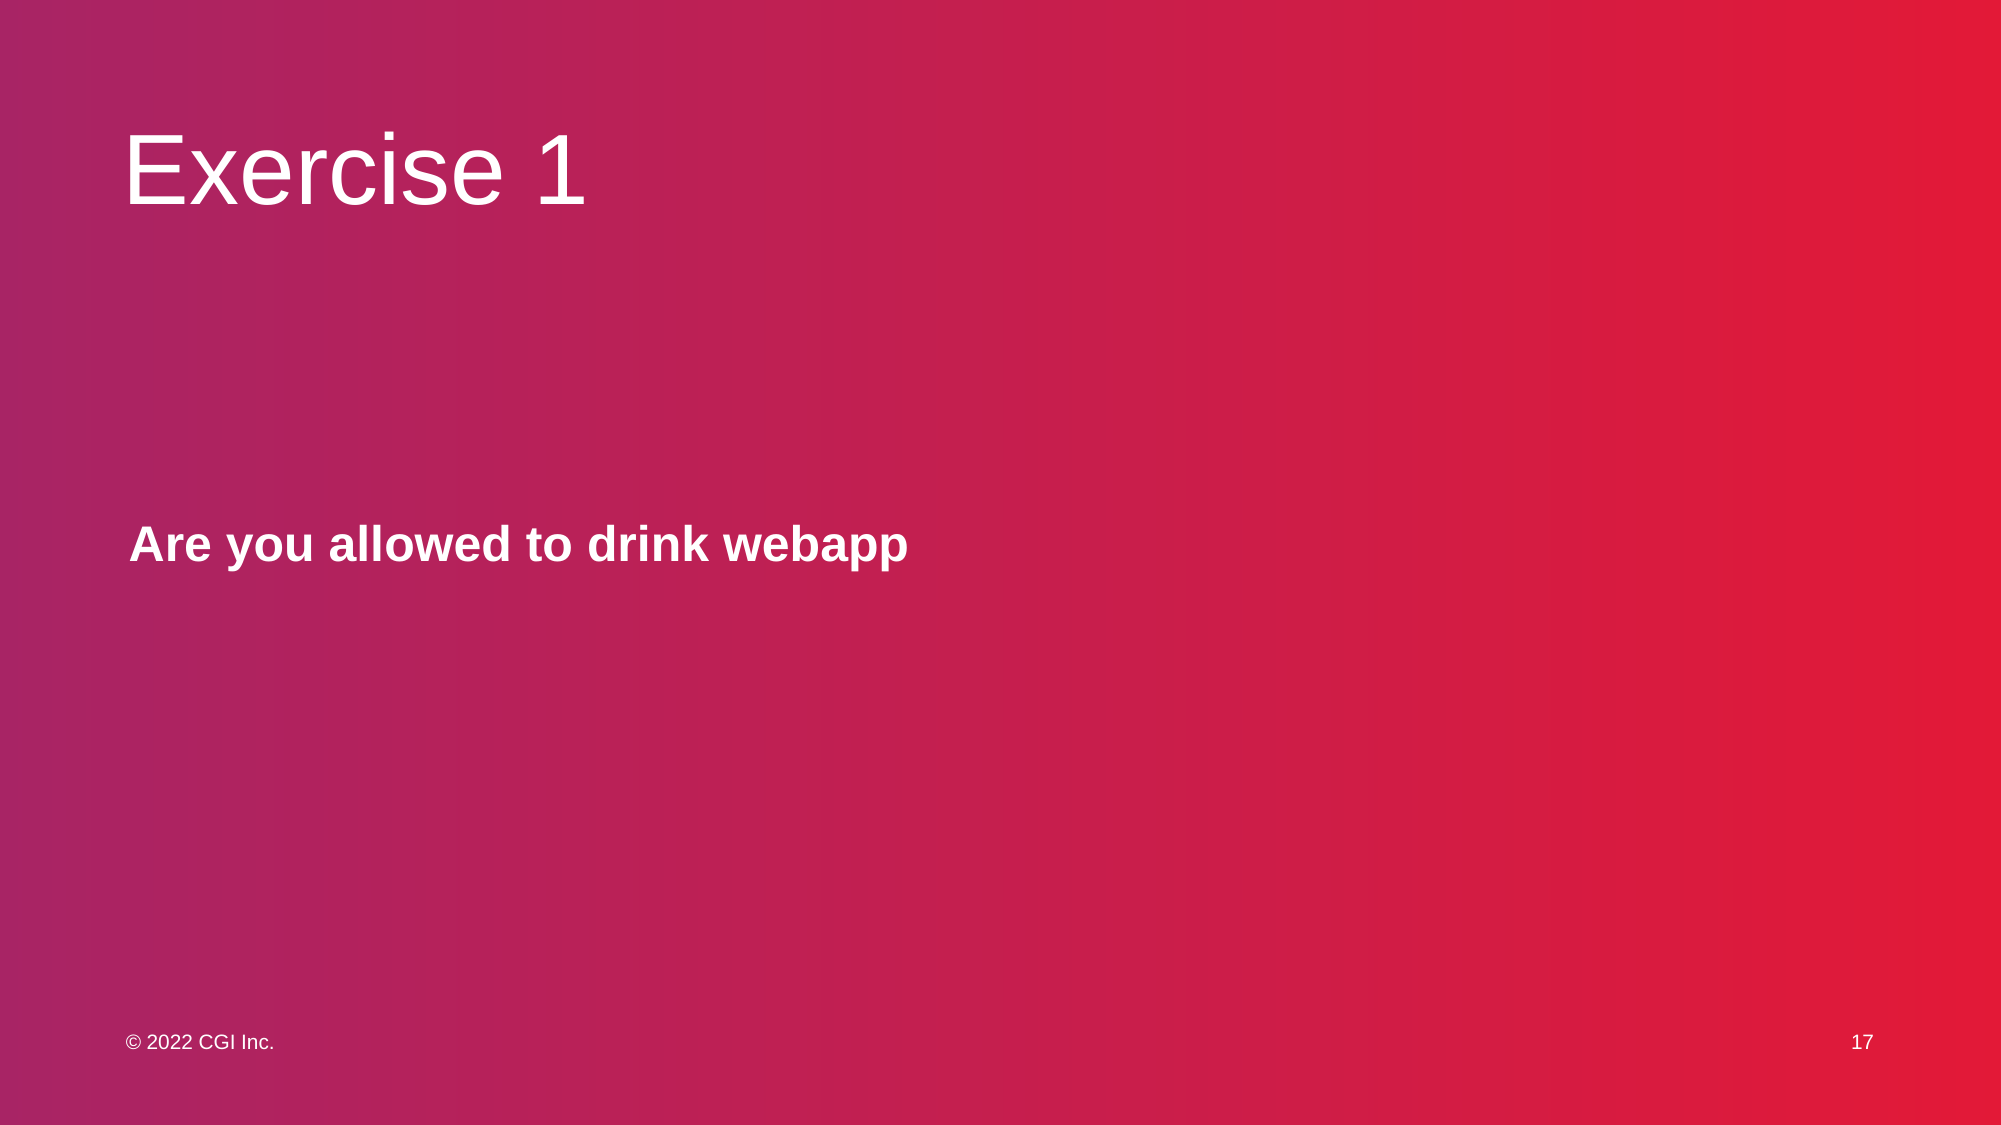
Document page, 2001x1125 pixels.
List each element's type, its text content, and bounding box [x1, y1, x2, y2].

slide_number 17 [1831, 1027, 1875, 1056]
subtitle Are you allowed to drink webapp [128, 511, 1133, 849]
title Exercise 1 [122, 104, 1130, 470]
